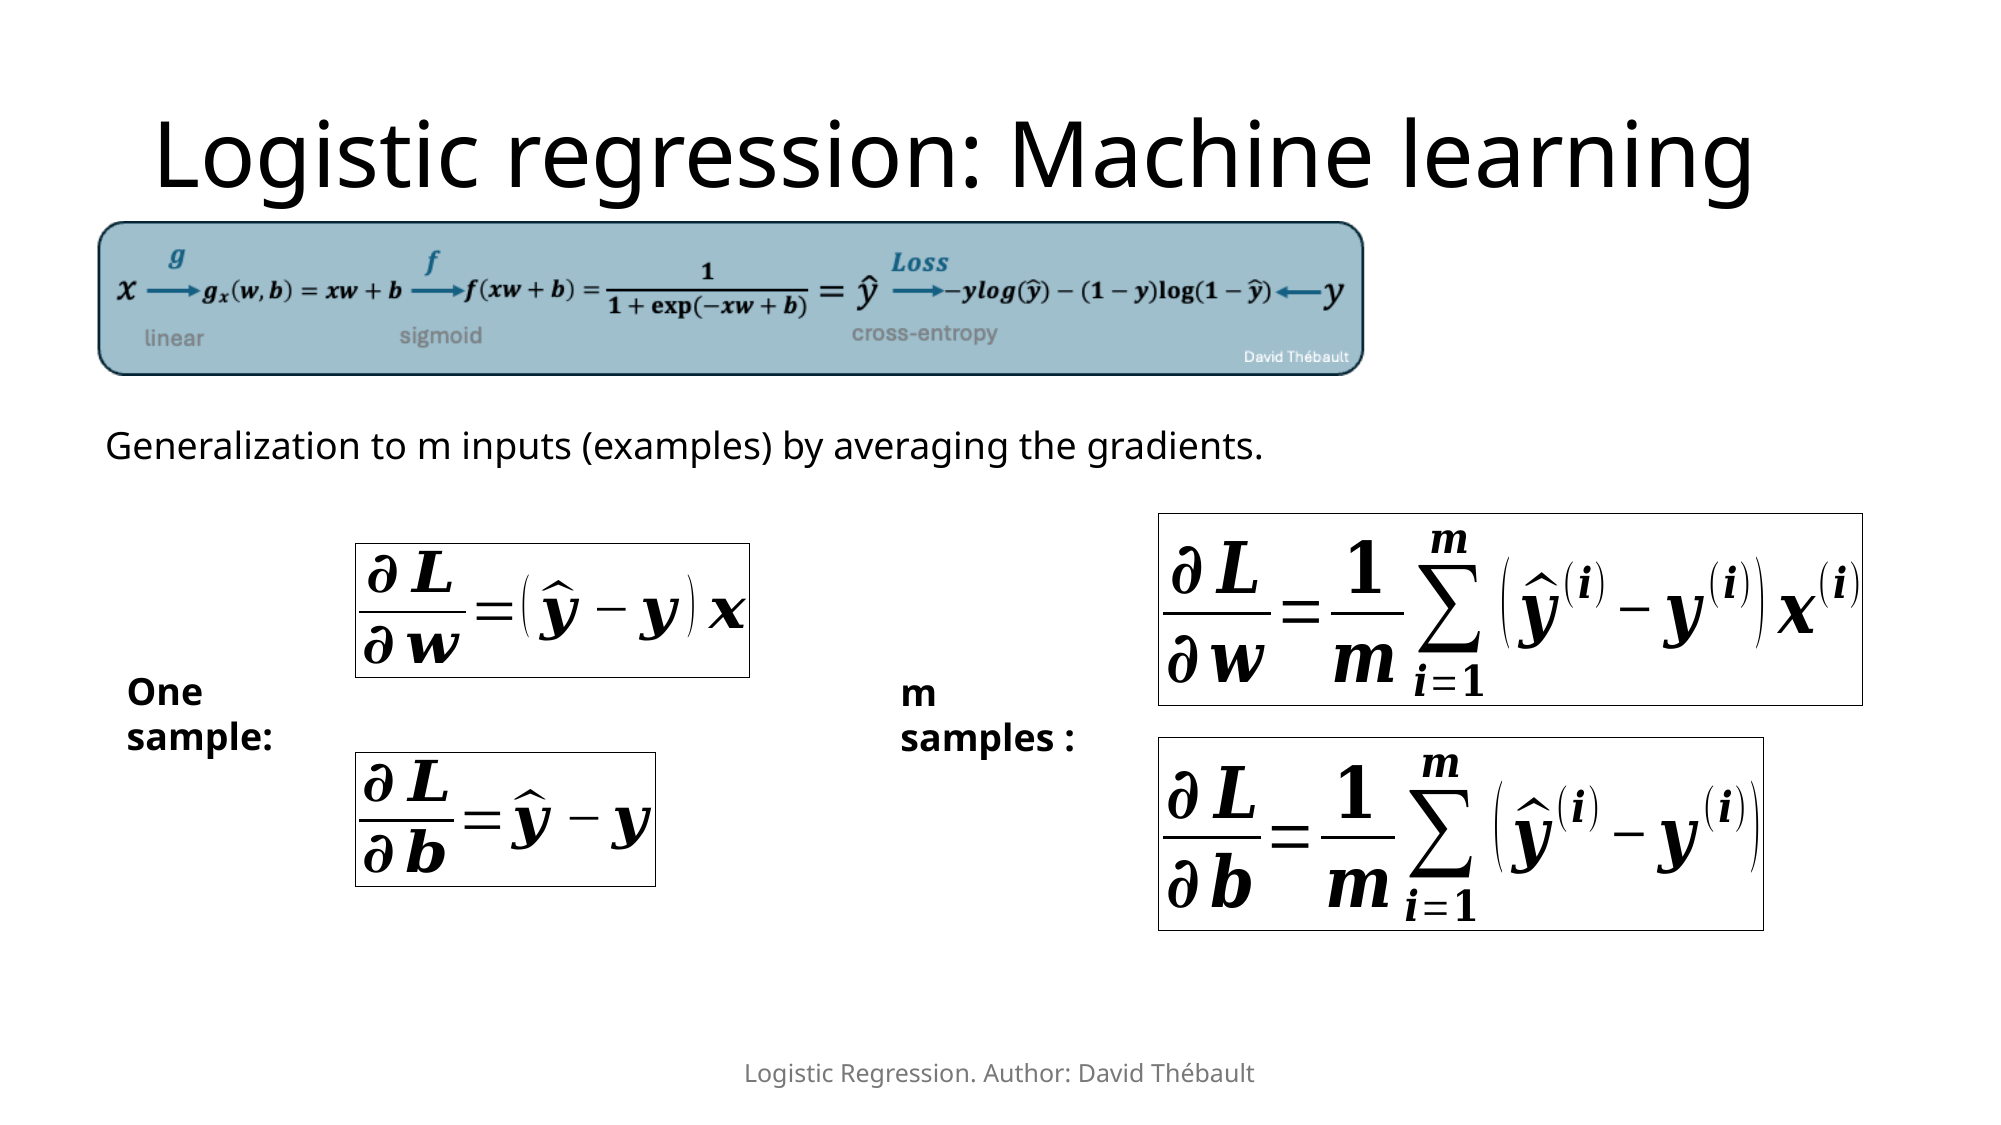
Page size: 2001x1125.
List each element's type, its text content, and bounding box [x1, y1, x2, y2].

footer Logistic Regression. Author: David Thébault [662, 1042, 1338, 1103]
text_box m samples : [885, 661, 1102, 766]
title Logistic regression: Machine learning [137, 49, 1863, 267]
picture [90, 220, 1367, 377]
text_box Generalization to m inputs (examples) by averaging the gradients. [90, 392, 1863, 475]
text_box One sample: [111, 660, 305, 765]
